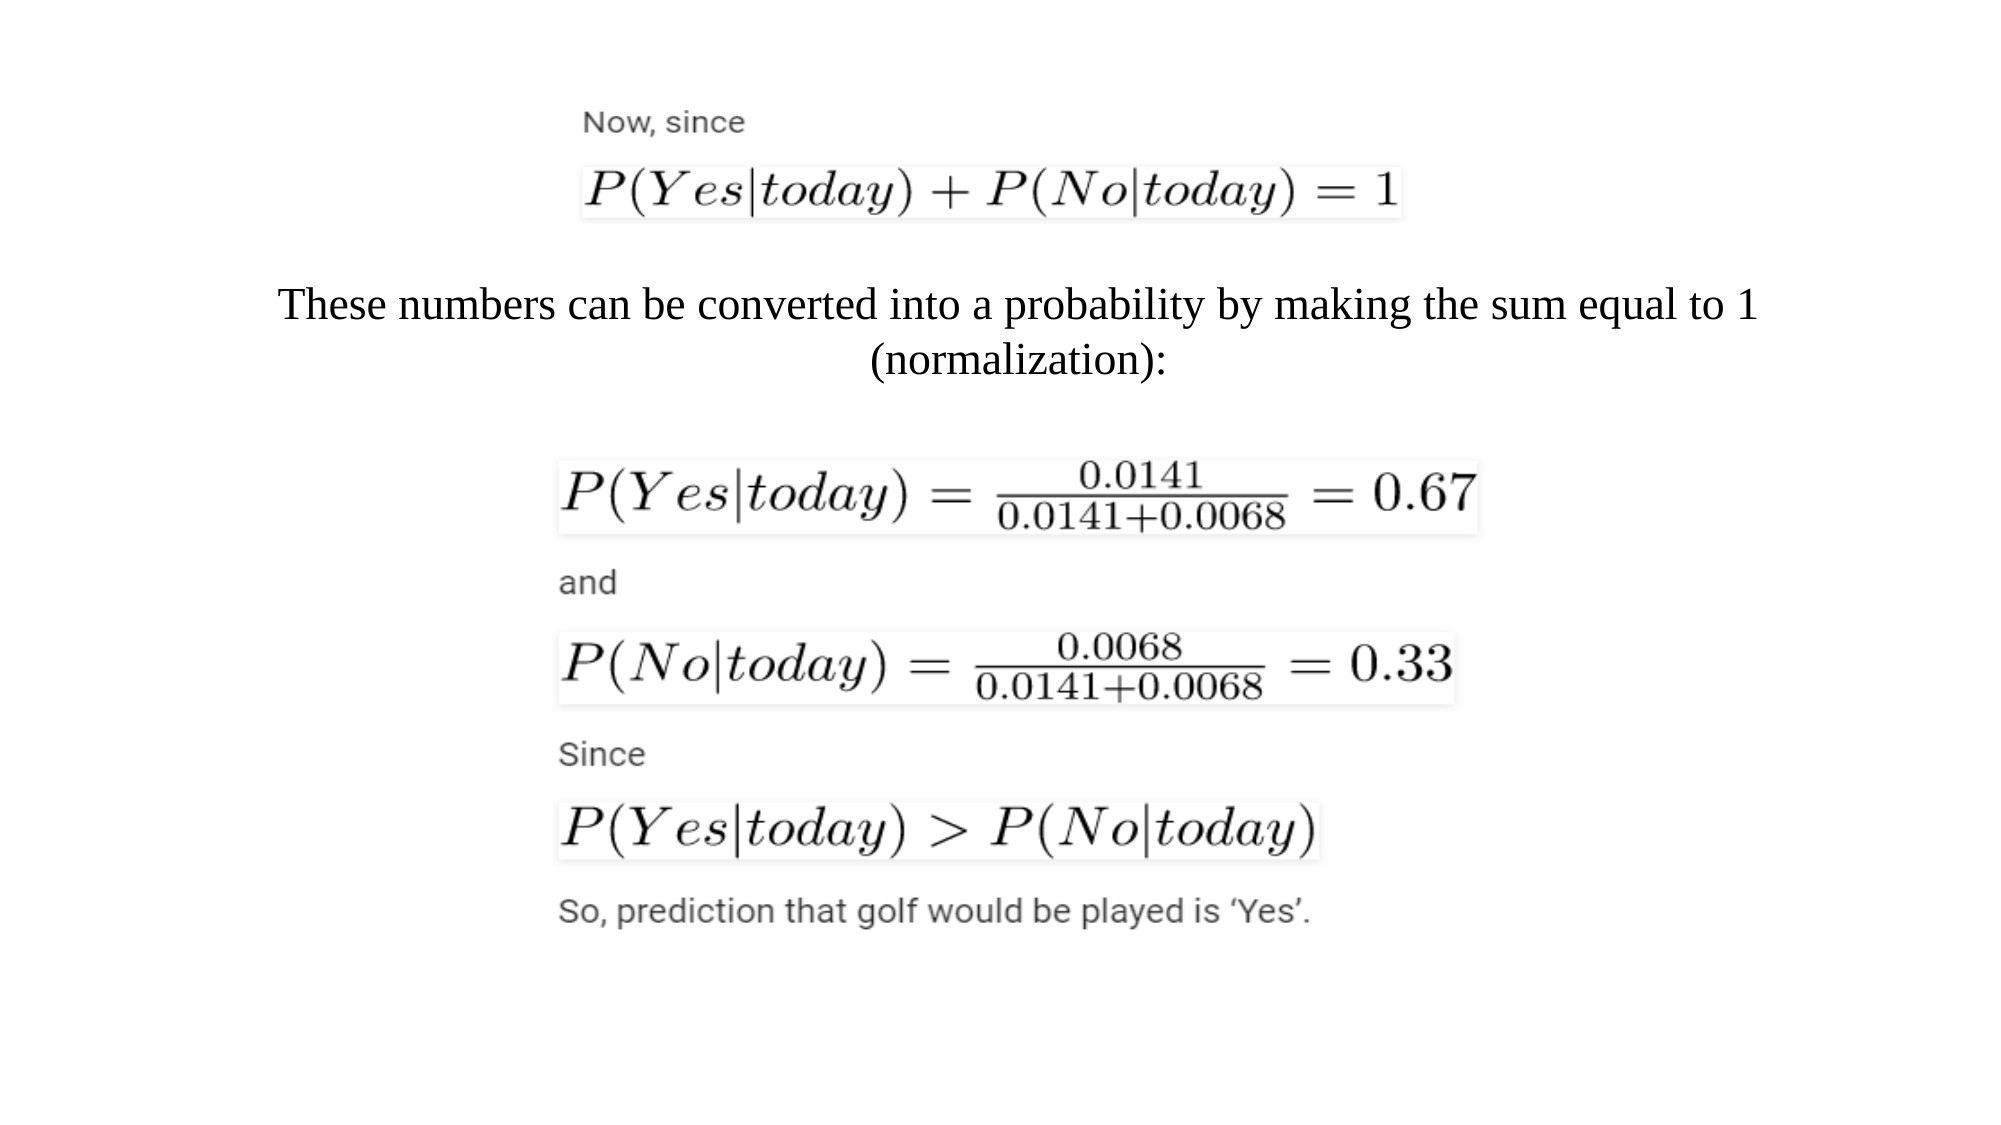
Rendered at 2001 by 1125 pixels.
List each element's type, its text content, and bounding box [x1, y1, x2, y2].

picture [536, 435, 1715, 948]
picture [573, 97, 1427, 224]
text_box These numbers can be converted into a probability by making the sum equal to 1 (normalization): [132, 266, 1905, 392]
